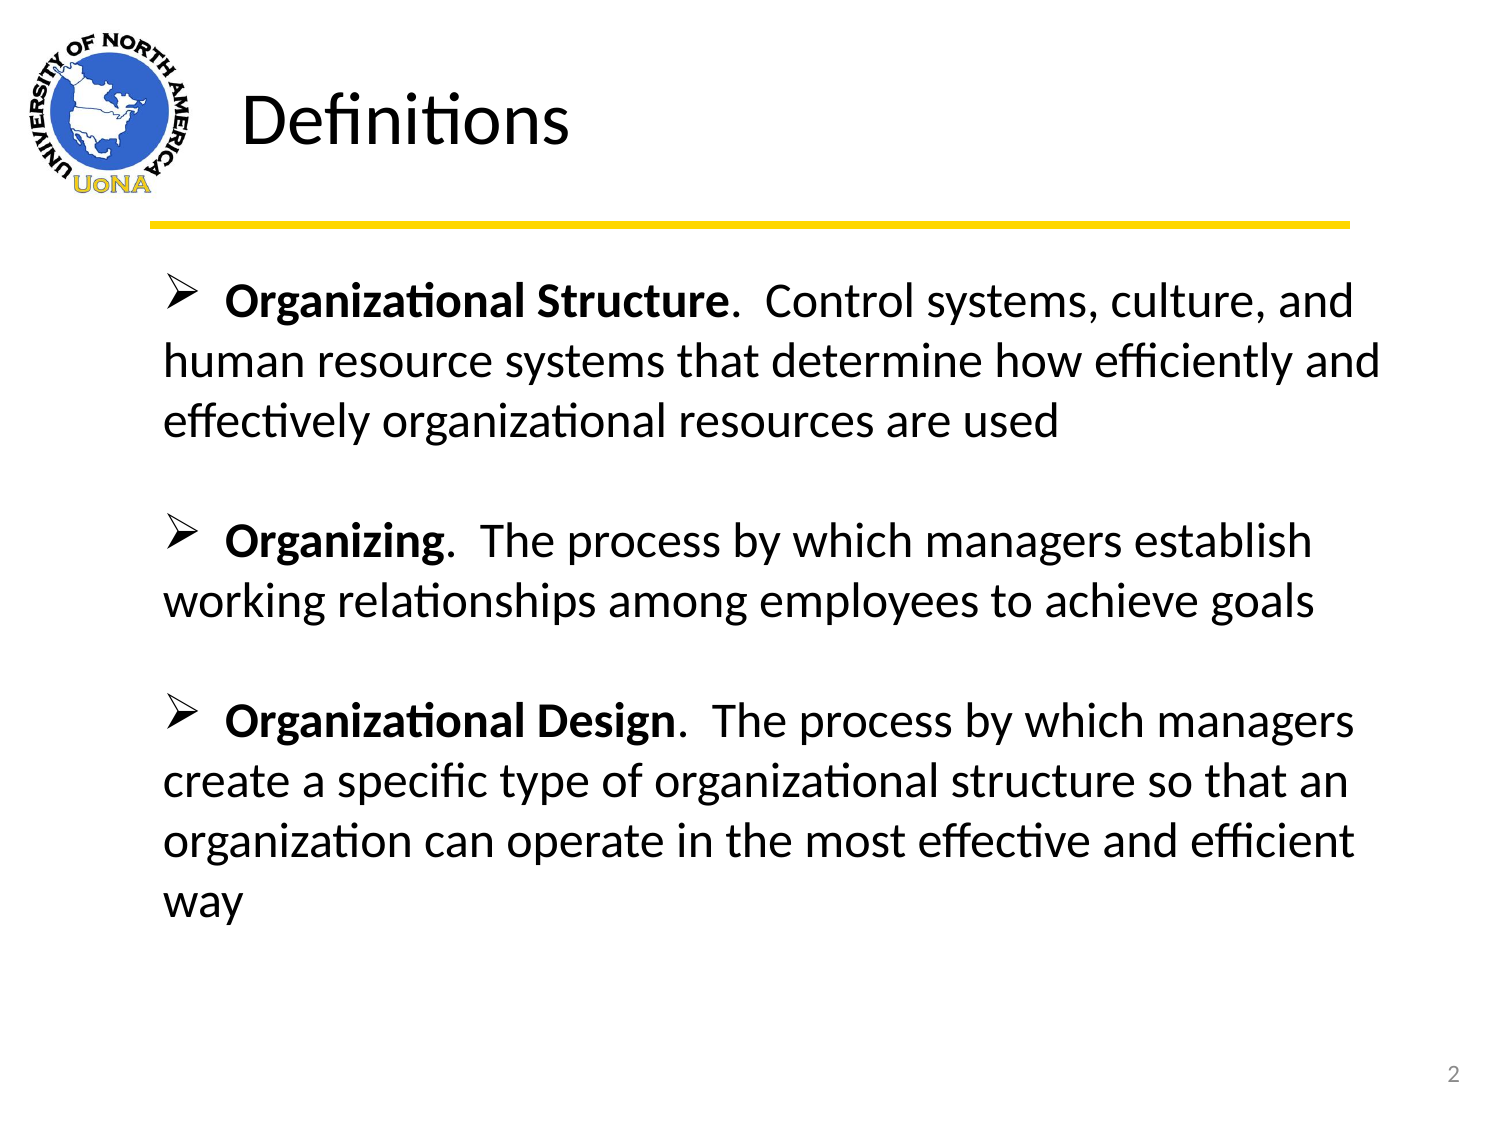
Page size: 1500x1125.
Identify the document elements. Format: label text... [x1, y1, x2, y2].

picture [19, 24, 200, 200]
text_box Organizational Structure. Control systems, culture, and human resource systems that determine how efficiently and effectively organizational resources are used Organizing. The process by which managers establish working relationships among employees to achieve goals Organizational Design. The process by which managers create a specific type of organizational structure so that an organization can operate in the most effective and efficient way [148, 260, 1425, 936]
slide_number 2 [1412, 1042, 1475, 1103]
text_box Definitions [226, 62, 587, 168]
